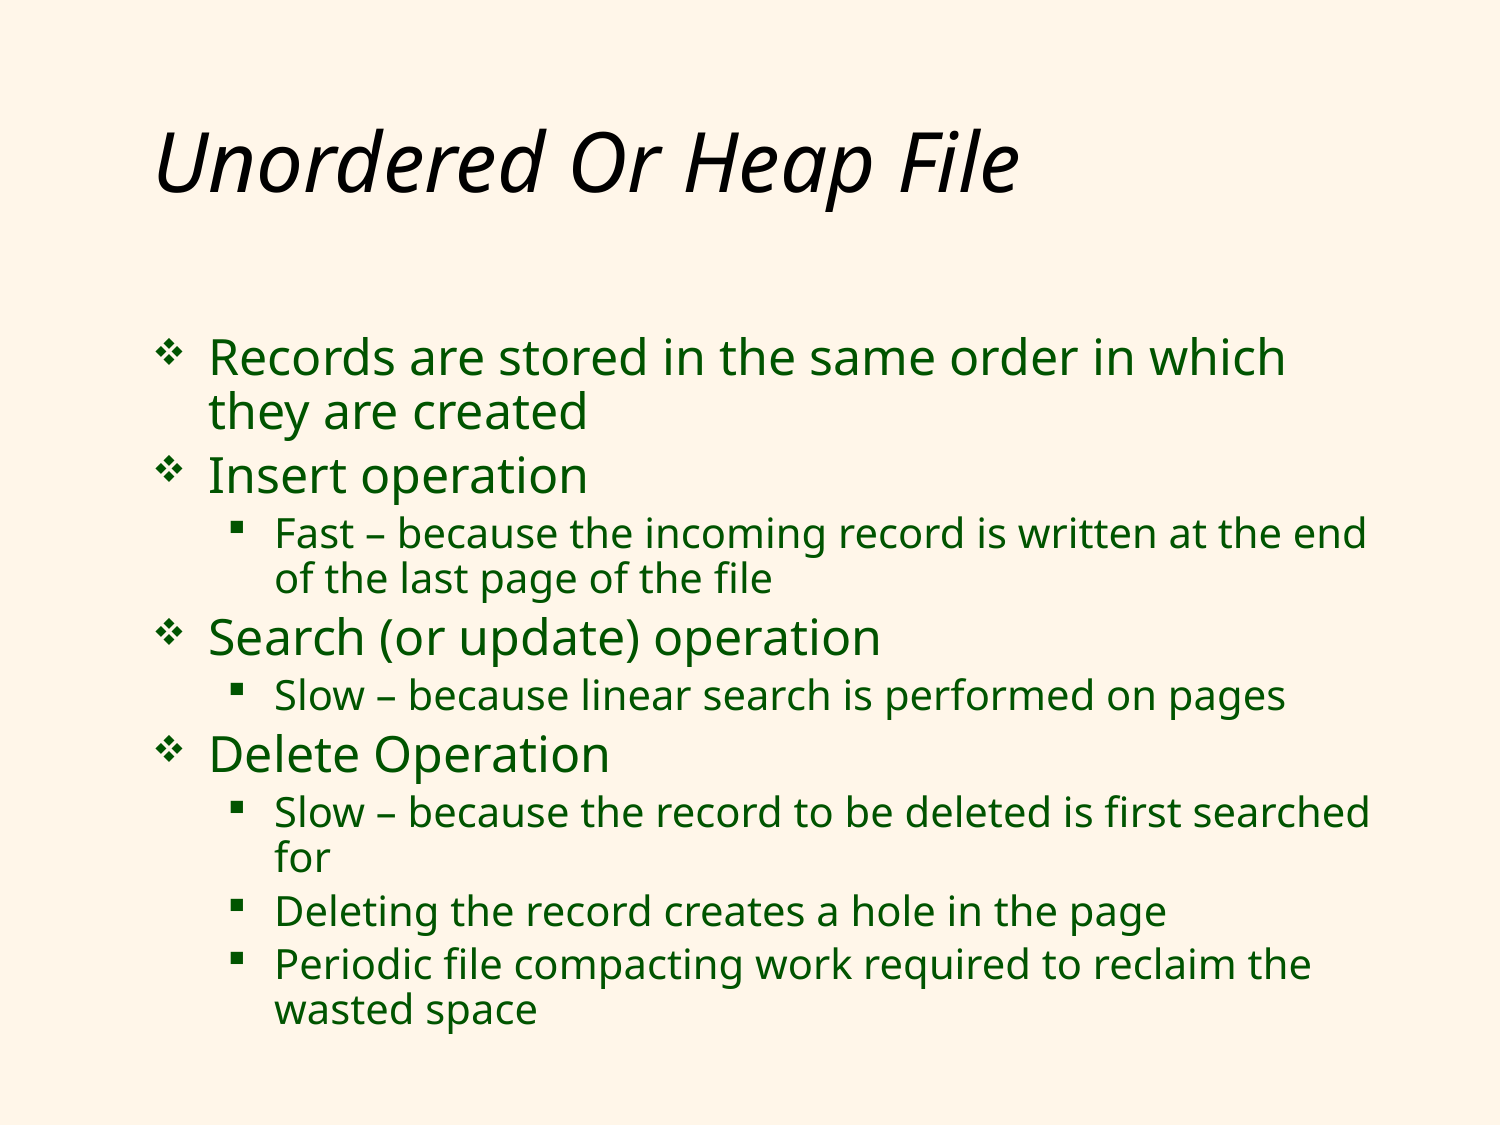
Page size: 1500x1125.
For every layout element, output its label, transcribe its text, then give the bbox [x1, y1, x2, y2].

title Unordered Or Heap File [137, 68, 1413, 250]
list Records are stored in the same order in which they are created Insert operation Fast – because the incoming record is written at the end of the last page of the file Search (or update) operation Slow – because linear search is performed on pages Delete Operation Slow – because the record to be deleted is first searched for Deleting the record creates a hole in the page Periodic file compacting work required to reclaim the wasted space [137, 324, 1413, 994]
